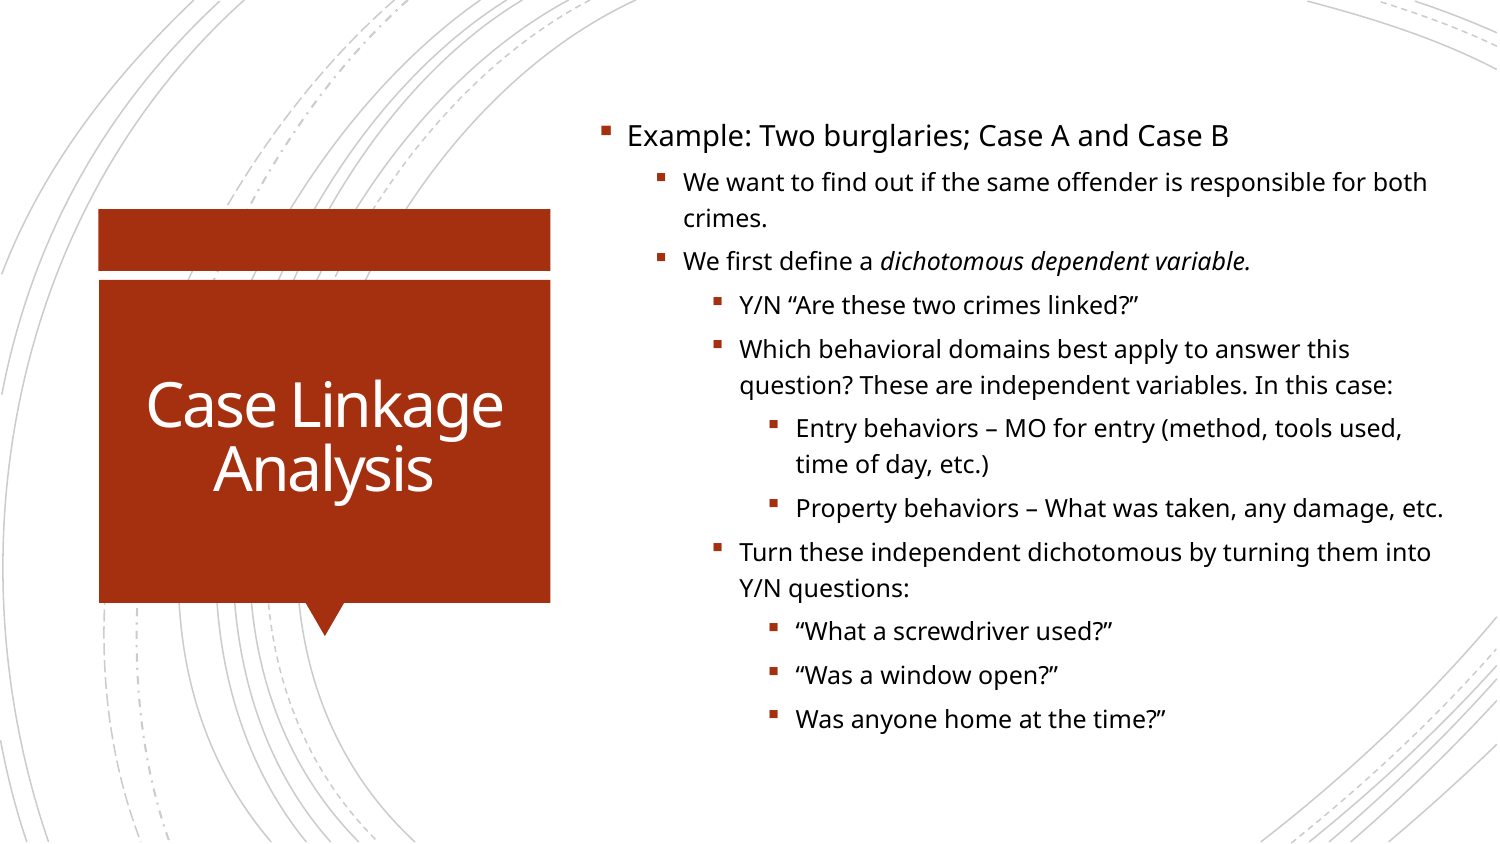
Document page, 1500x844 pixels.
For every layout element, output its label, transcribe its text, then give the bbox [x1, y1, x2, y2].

list Example: Two burglaries; Case A and Case B We want to find out if the same offender is responsible for both crimes. We first define a dichotomous dependent variable. Y/N “Are these two crimes linked?” Which behavioral domains best apply to answer this question? These are independent variables. In this case: Entry behaviors – MO for entry (method, tools used, time of day, etc.) Property behaviors – What was taken, any damage, etc. Turn these independent dichotomous by turning them into Y/N questions: “What a screwdriver used?” “Was a window open?” Was anyone home at the time?” [587, 59, 1463, 785]
title Case Linkage Analysis [109, 289, 540, 592]
